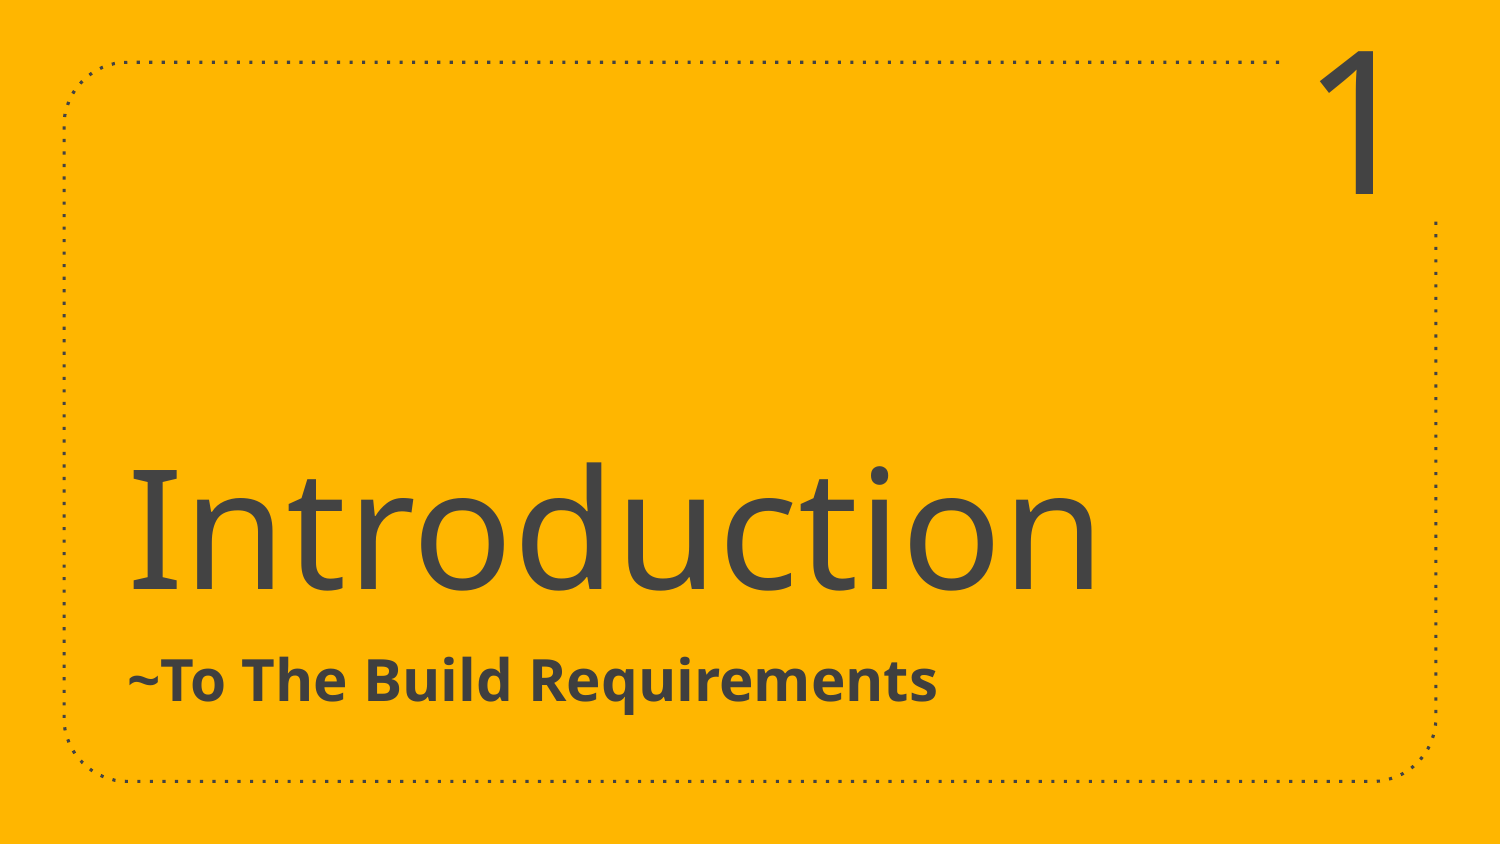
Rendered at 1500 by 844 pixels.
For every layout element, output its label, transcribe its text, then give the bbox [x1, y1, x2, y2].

subtitle ~To The Build Requirements [112, 628, 1388, 758]
text_box 1 [1281, 0, 1439, 229]
title Introduction [112, 447, 1388, 628]
